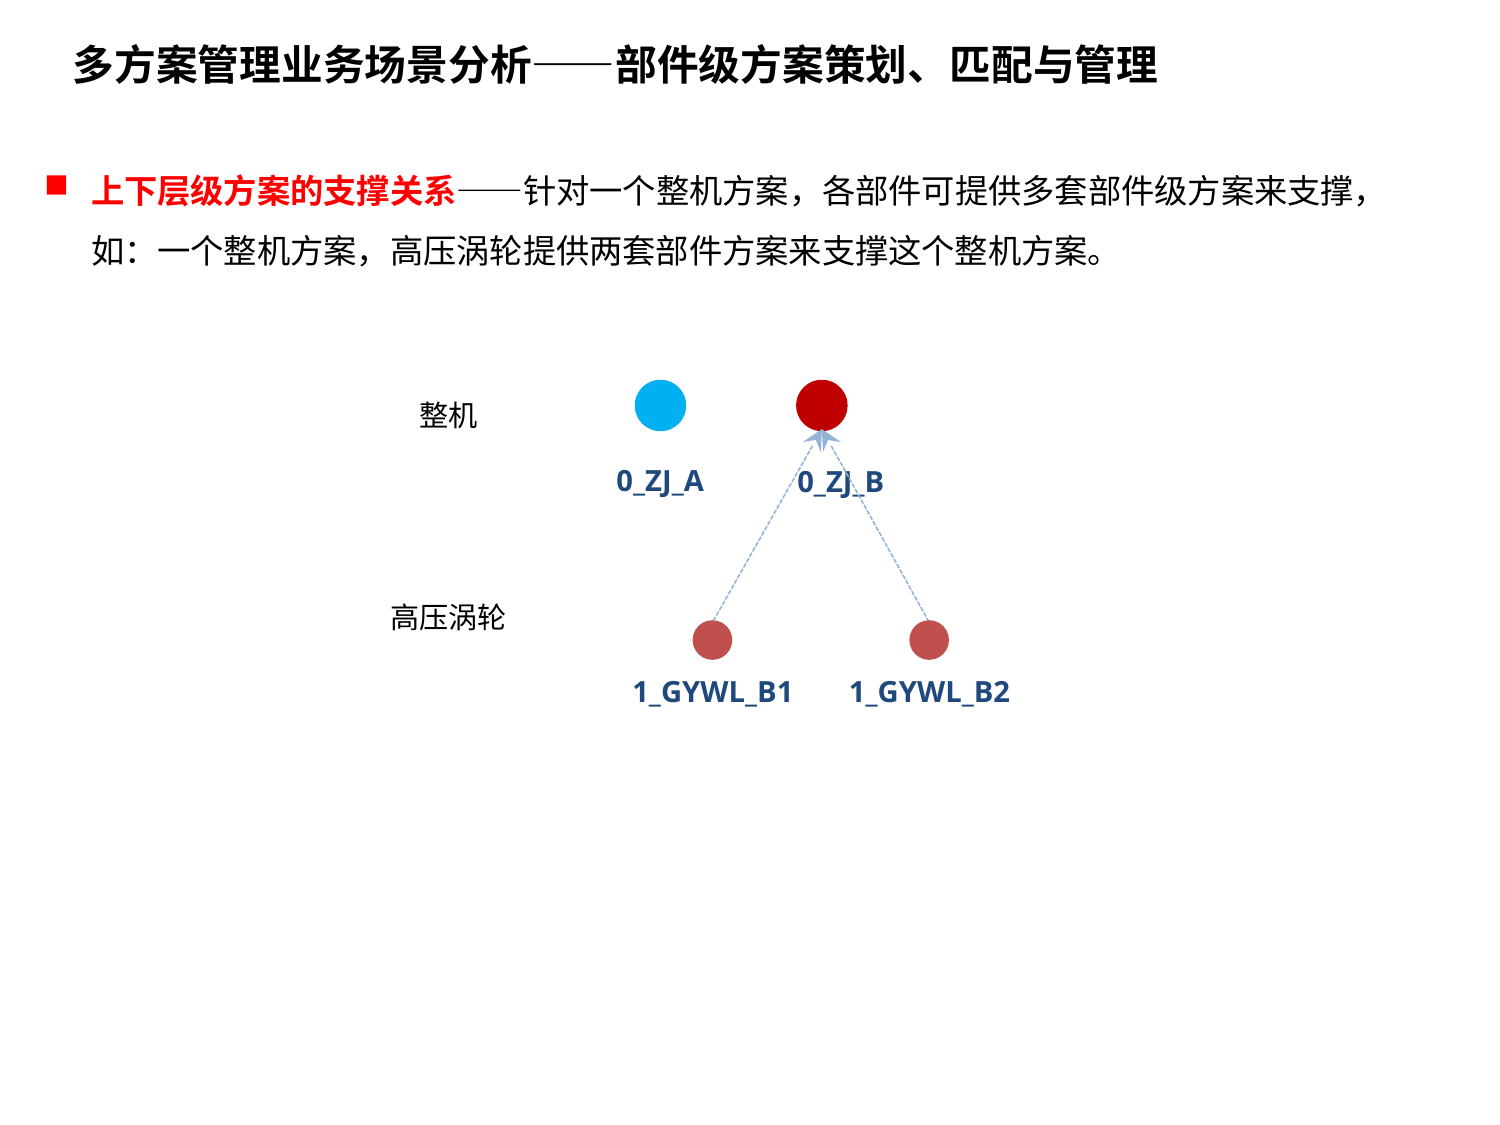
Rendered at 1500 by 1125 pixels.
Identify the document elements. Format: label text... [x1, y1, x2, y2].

text_box [634, 379, 687, 432]
text_box [796, 379, 848, 427]
text_box [909, 620, 949, 660]
text_box 0_ZJ_A [601, 454, 707, 505]
text_box 1_GYWL_B2 [834, 665, 1026, 716]
text_box 上下层级方案的支撑关系——针对一个整机方案，各部件可提供多套部件级方案来支撑，如：一个整机方案，高压涡轮提供两套部件方案来支撑这个整机方案。 [29, 142, 1419, 278]
text_box 多方案管理业务场景分析——部件级方案策划、匹配与管理 [57, 30, 1353, 96]
text_box 1_GYWL_B1 [617, 665, 809, 716]
text_box 整机 [371, 390, 526, 440]
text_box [821, 428, 930, 623]
text_box [692, 621, 733, 660]
text_box 高压涡轮 [371, 591, 526, 642]
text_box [712, 428, 820, 623]
